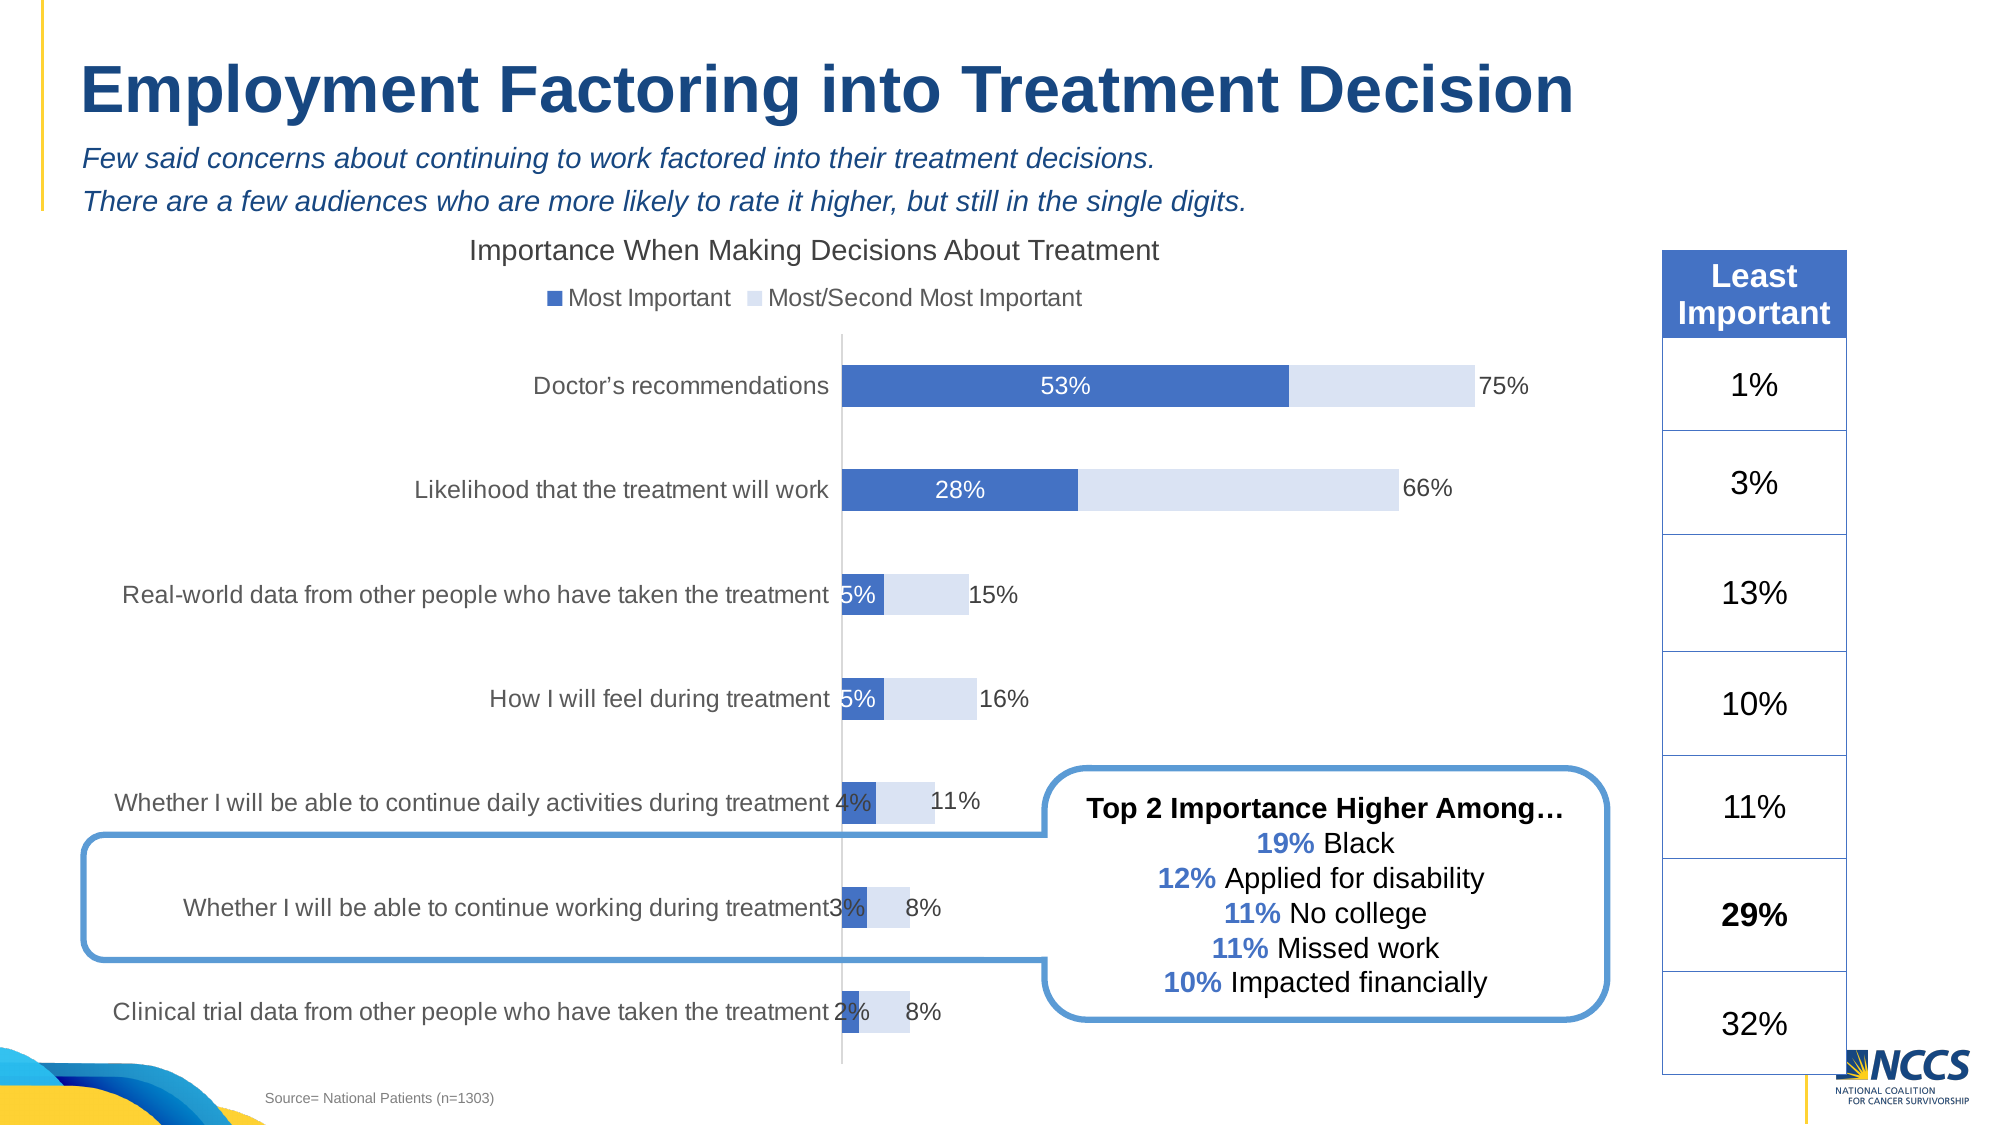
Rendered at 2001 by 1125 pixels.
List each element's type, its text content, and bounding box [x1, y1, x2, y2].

table_cell 11% [1663, 756, 1846, 858]
table_header Least Important [1663, 251, 1846, 337]
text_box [83, 268, 1608, 1081]
table_cell 29% [1663, 859, 1846, 971]
table_cell 3% [1663, 431, 1846, 534]
table_cell 32% [1663, 972, 1846, 1074]
text_box Source= National Patients (n=1303) [250, 1081, 1188, 1114]
list Few said concerns about continuing to work factored into their treatment decisions. There are a few audiences who are more likely to rate it higher, but still in the single digits. [67, 131, 1920, 240]
table_cell 1% [1663, 338, 1846, 430]
picture [0, 1043, 282, 1125]
text_box Importance When Making Decisions About Treatment [454, 223, 1176, 268]
picture [1834, 1047, 1972, 1107]
table_cell 13% [1663, 535, 1846, 651]
table_cell 10% [1663, 652, 1846, 755]
title Employment Factoring into Treatment Decision [65, 34, 1925, 149]
